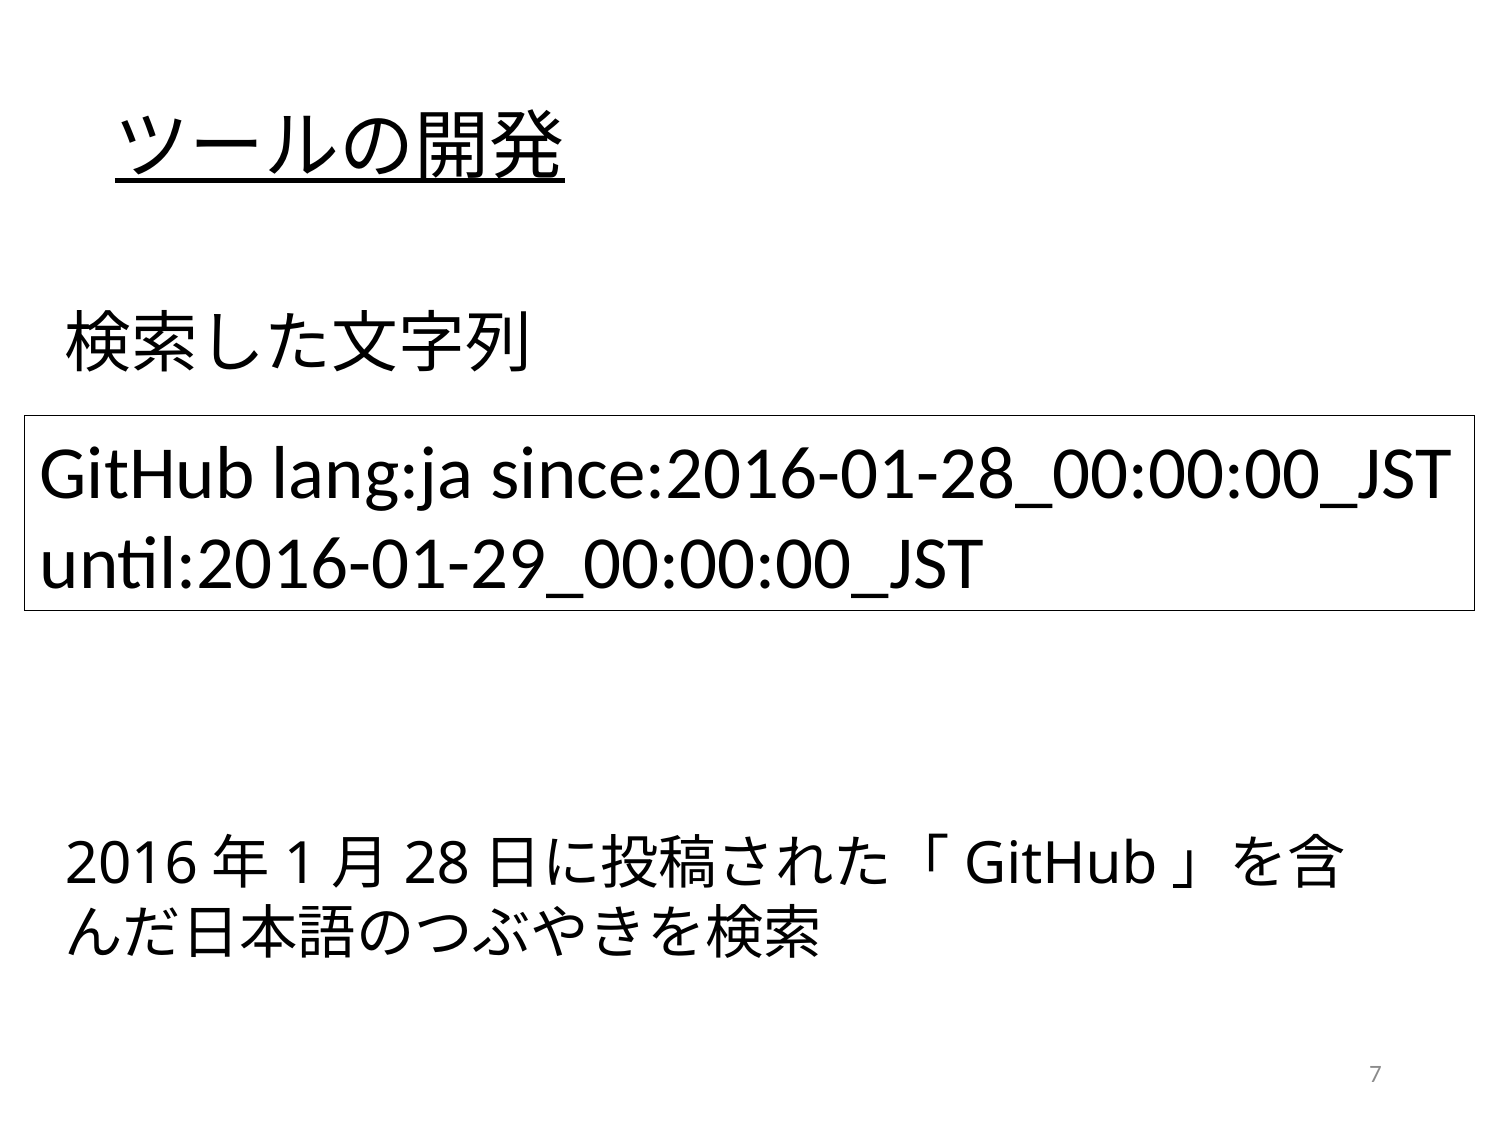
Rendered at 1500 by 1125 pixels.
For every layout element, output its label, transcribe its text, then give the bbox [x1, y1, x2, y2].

slide_number 7 [1059, 1042, 1397, 1103]
text_box 検索した文字列 [50, 292, 562, 388]
text_box ツールの開発 [100, 89, 906, 195]
text_box 2016年1月28日に投稿された「GitHub」を含んだ日本語のつぶやきを検索 [50, 818, 1414, 973]
text_box GitHub lang:ja since:2016-01-28_00:00:00_JST until:2016-01-29_00:00:00_JST [24, 415, 1475, 611]
